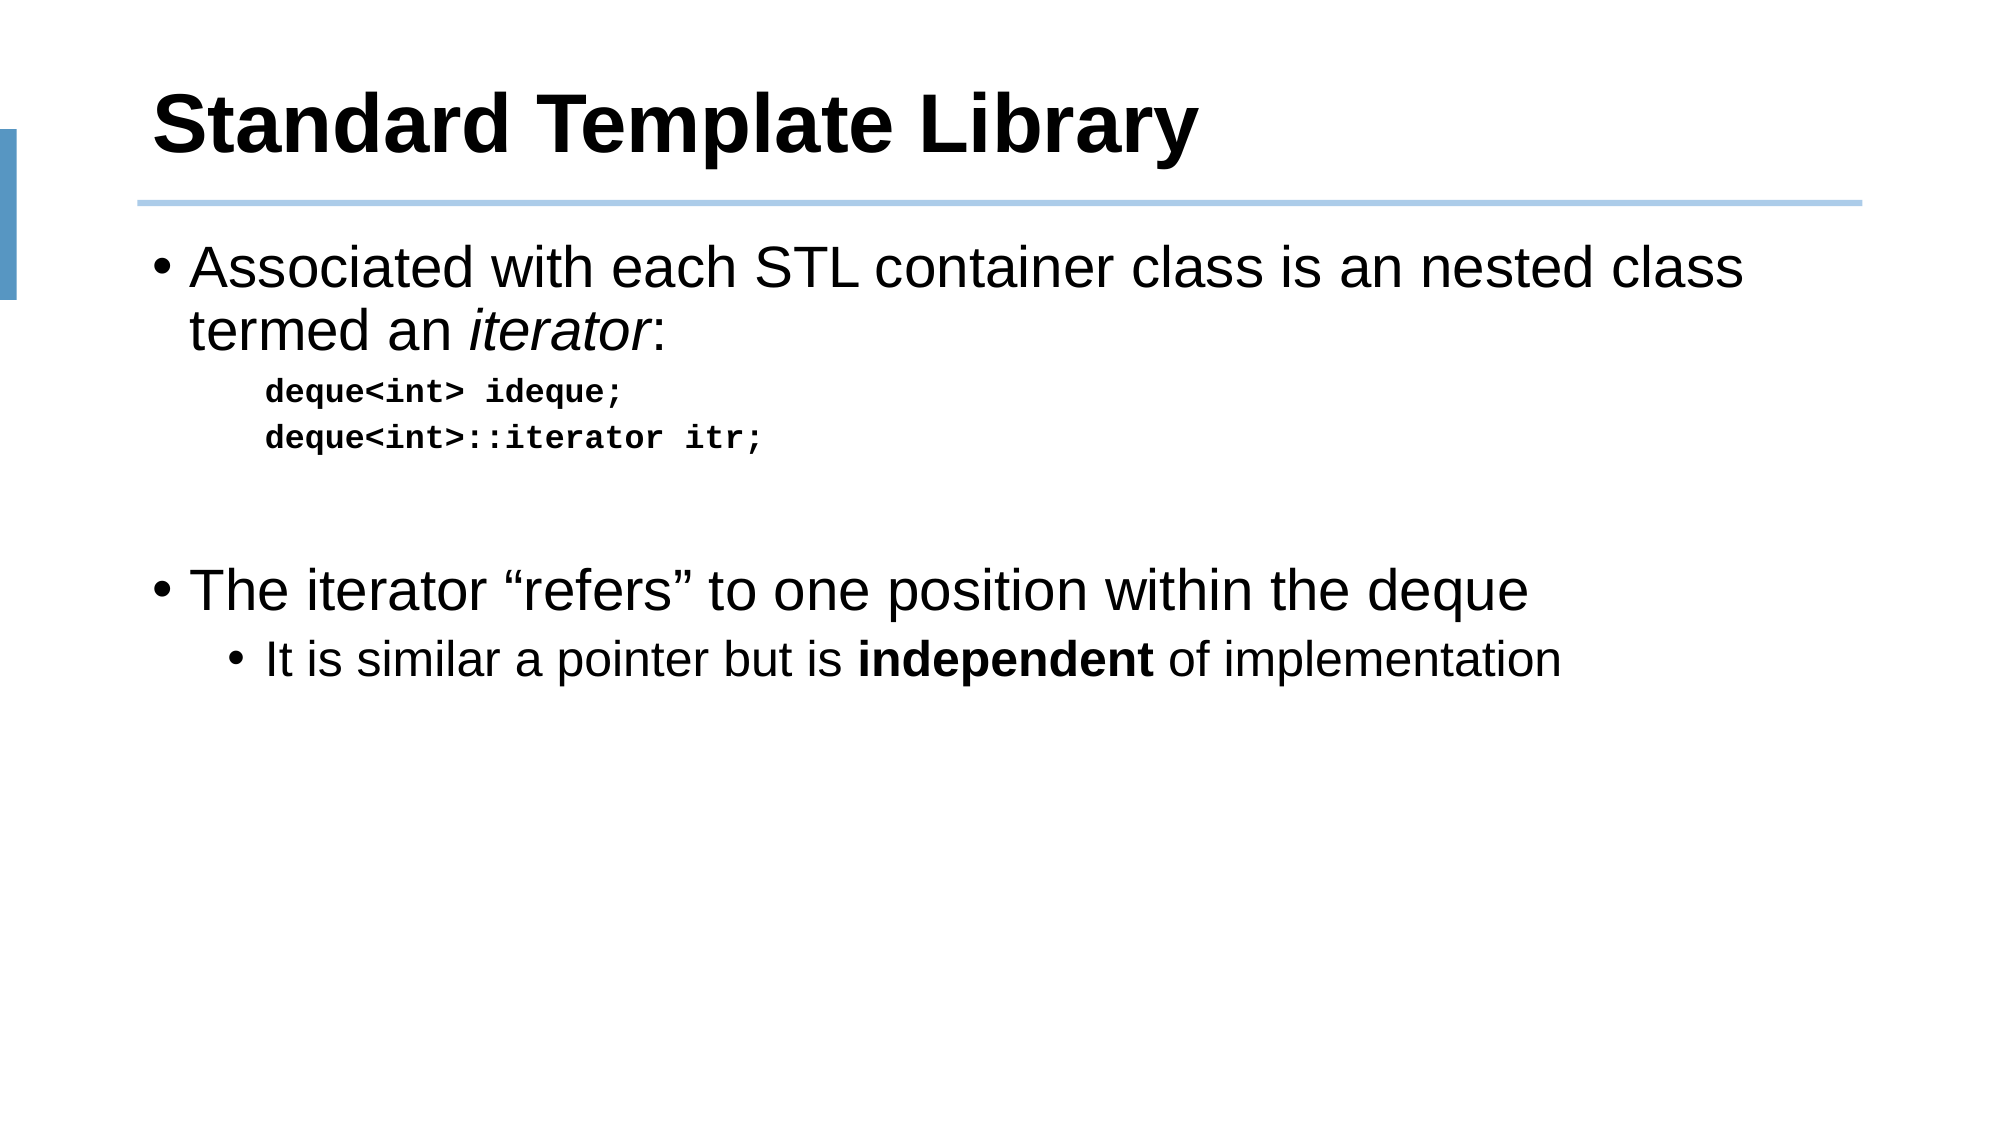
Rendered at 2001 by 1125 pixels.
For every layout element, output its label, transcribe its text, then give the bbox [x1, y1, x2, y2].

list Associated with each STL container class is an nested class termed an iterator: deque<int> ideque; deque<int>::iterator itr; The iterator “refers” to one position within the deque It is similar a pointer but is independent of implementation [137, 229, 1863, 1014]
title Standard Template Library [137, 42, 1863, 208]
